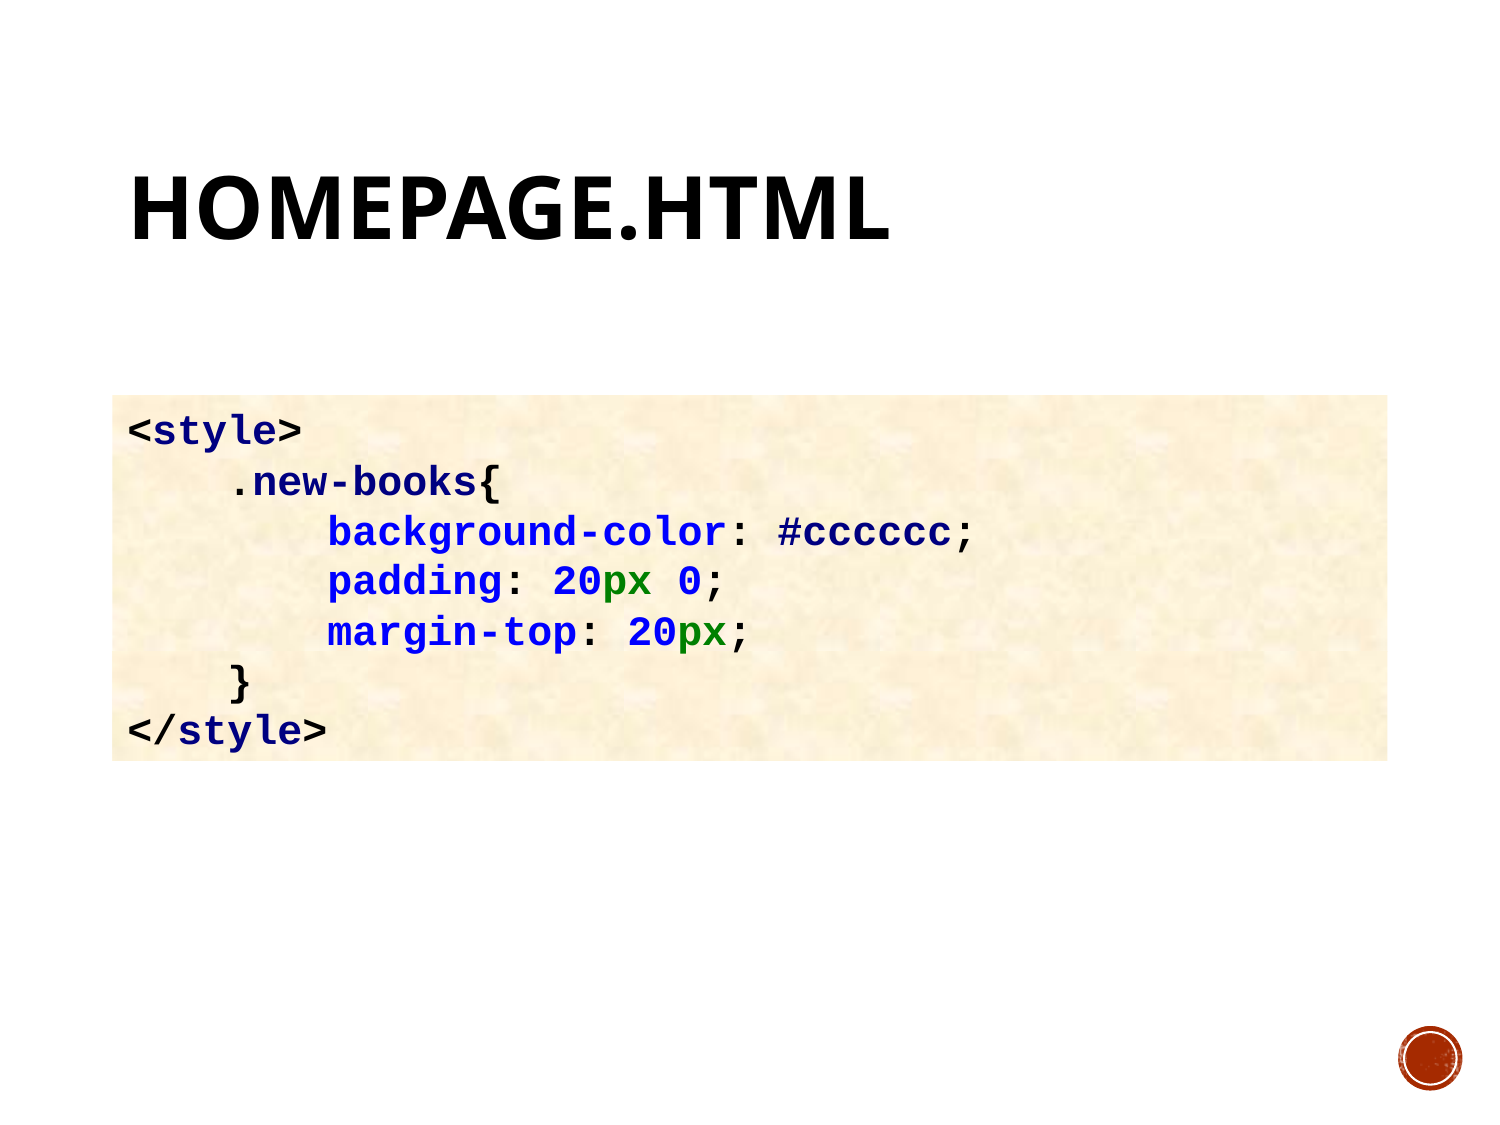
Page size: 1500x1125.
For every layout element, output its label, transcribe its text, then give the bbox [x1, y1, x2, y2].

title Homepage.html [112, 79, 1388, 344]
text_box <style> .new-books{ background-color: #cccccc; padding: 20px 0; margin-top: 20px; } </style> [112, 395, 1388, 761]
